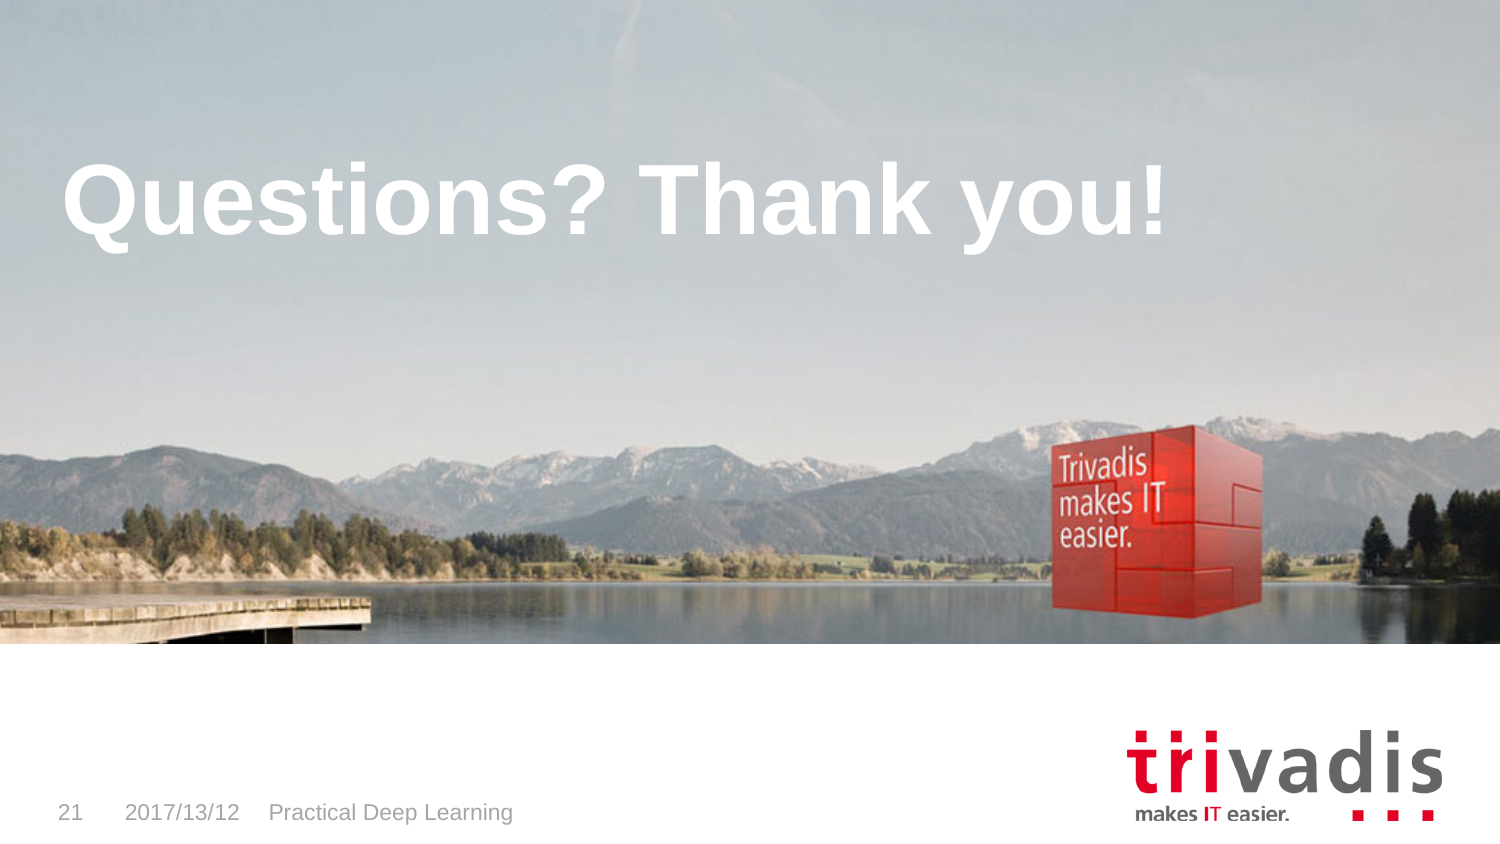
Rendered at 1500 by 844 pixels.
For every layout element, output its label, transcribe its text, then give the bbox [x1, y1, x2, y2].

title Questions? Thank you! [61, 189, 1446, 262]
picture [1127, 730, 1442, 821]
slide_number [125, 788, 253, 834]
footer Practical Deep Learning [253, 788, 897, 834]
picture [0, 0, 1500, 644]
slide_number 21 [42, 788, 125, 834]
